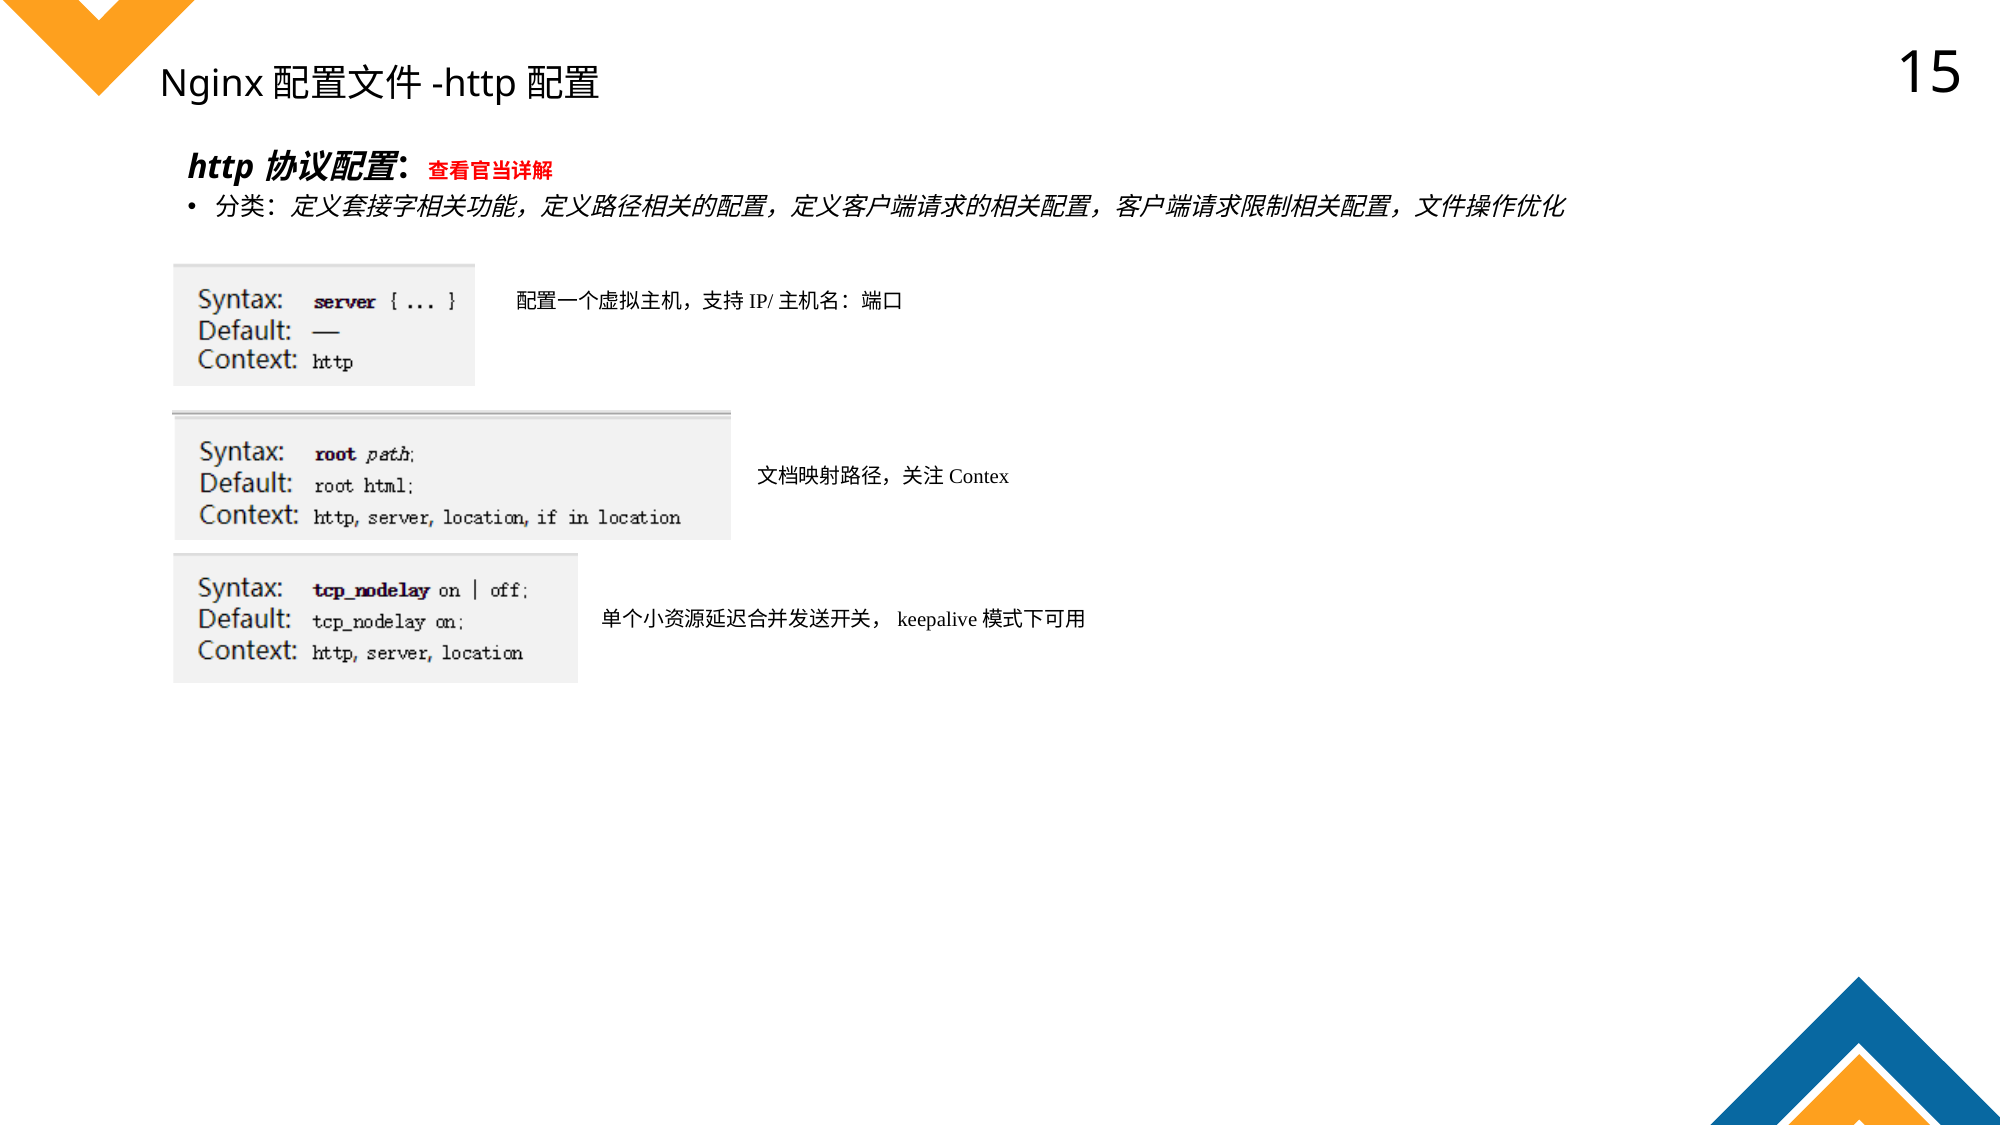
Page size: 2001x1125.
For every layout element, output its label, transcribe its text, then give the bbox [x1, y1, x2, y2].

text_box http协议配置：查看官当详解 分类：定义套接字相关功能，定义路径相关的配置，定义客户端请求的相关配置，客户端请求限制相关配置，文件操作优化 [172, 137, 1581, 228]
text_box Nginx配置文件-http配置 [144, 51, 616, 112]
text_box 文档映射路径，关注Contex [742, 455, 1937, 495]
picture [172, 410, 731, 540]
text_box 单个小资源延迟合并发送开关，keepalive模式下可用 [587, 597, 1781, 638]
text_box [1715, 865, 2000, 1125]
picture [172, 261, 475, 386]
text_box 15 [1876, 26, 1983, 112]
text_box [2, 0, 195, 96]
picture [172, 553, 578, 683]
text_box 配置一个虚拟主机，支持IP/主机名：端口 [501, 279, 1695, 320]
